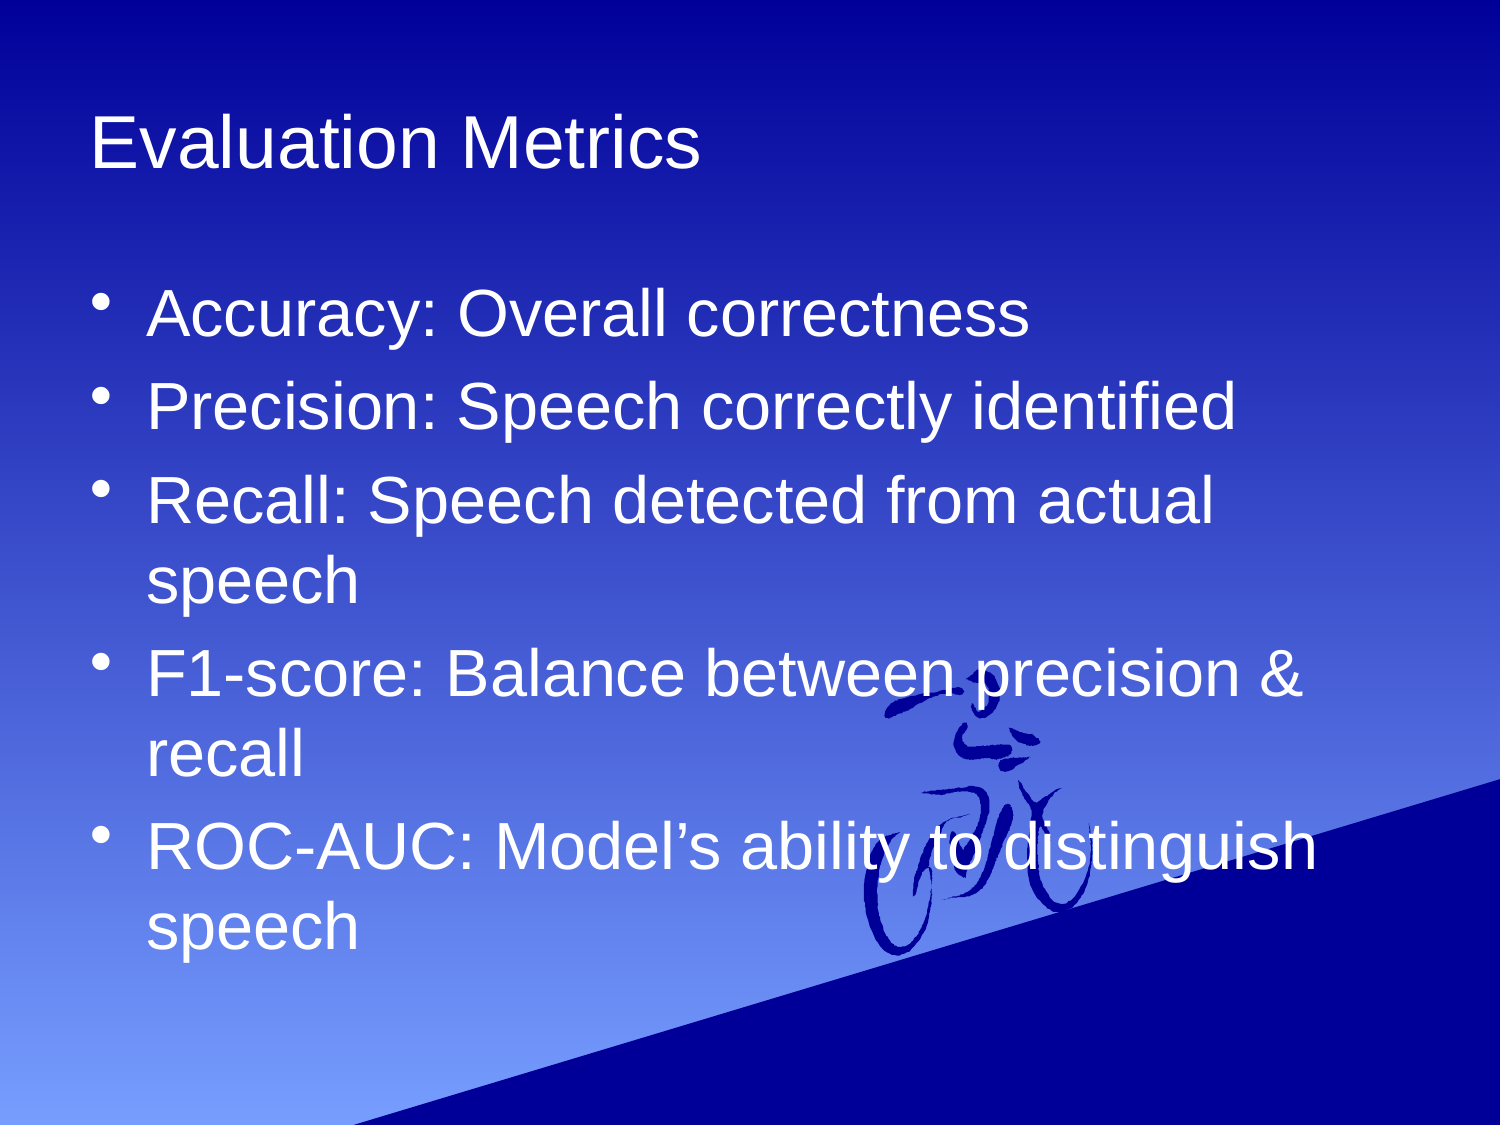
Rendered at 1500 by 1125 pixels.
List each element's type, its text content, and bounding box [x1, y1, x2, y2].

list Accuracy: Overall correctness Precision: Speech correctly identified Recall: Speech detected from actual speech F1-score: Balance between precision & recall ROC-AUC: Model’s ability to distinguish speech [74, 262, 1426, 1006]
title Evaluation Metrics [74, 44, 1426, 233]
